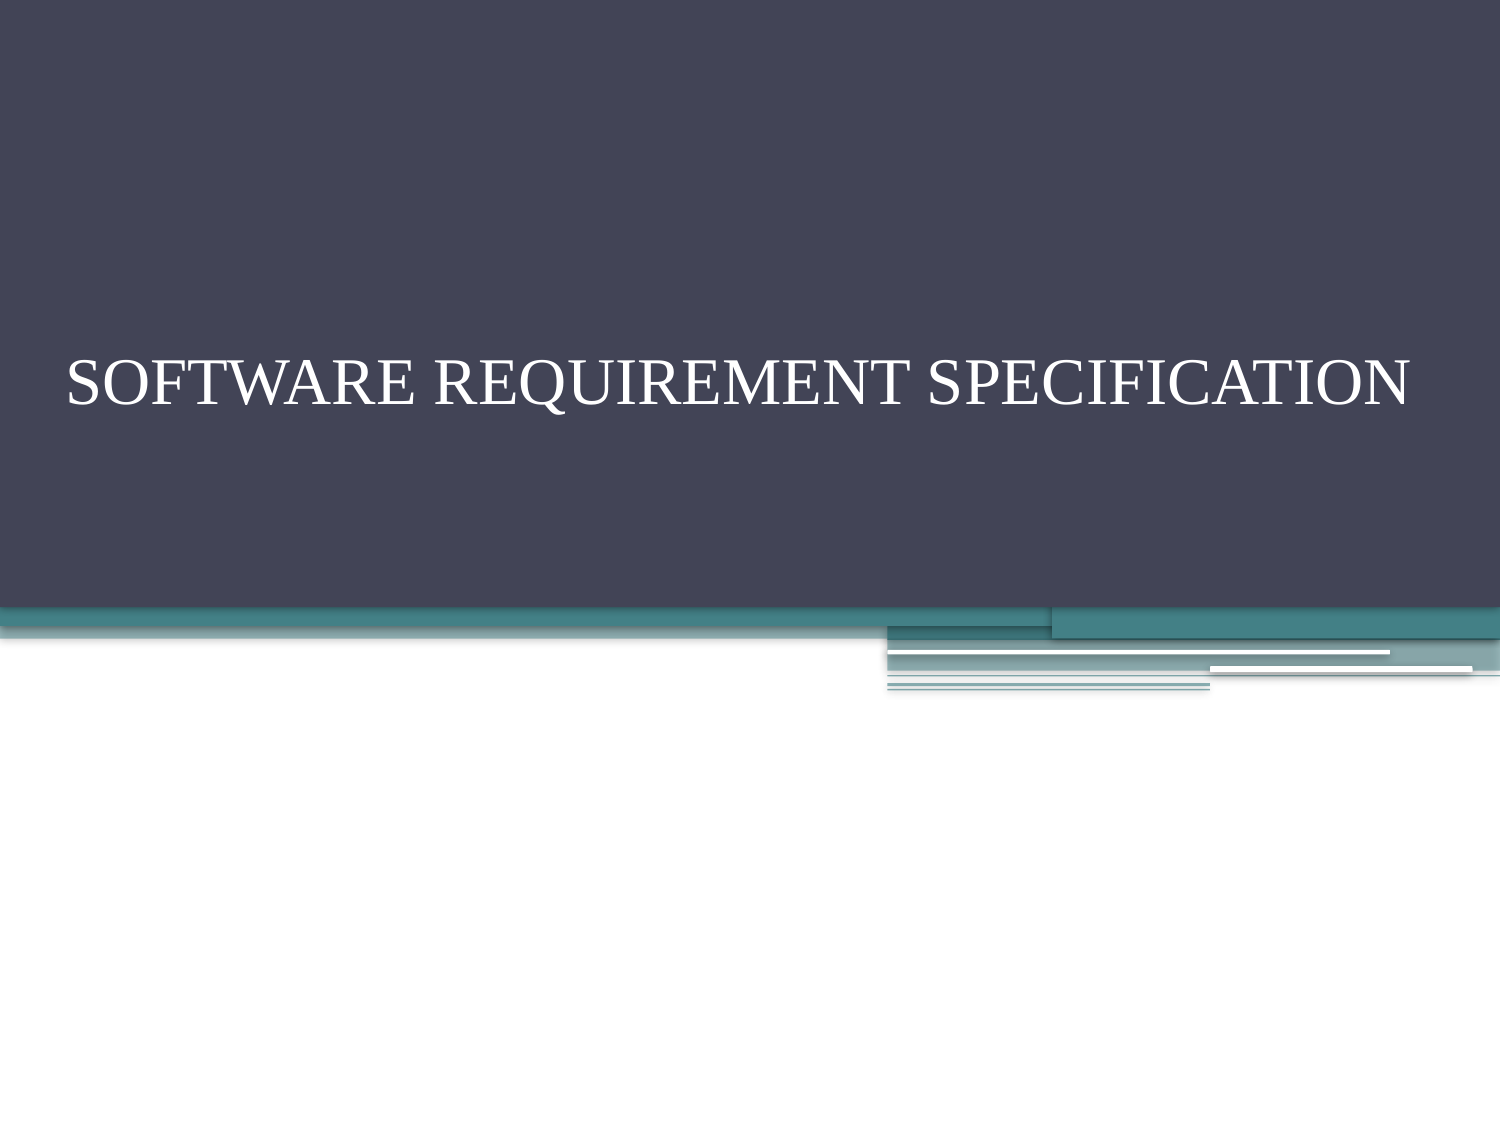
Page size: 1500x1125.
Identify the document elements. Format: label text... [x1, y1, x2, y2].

title SOFTWARE REQUIREMENT SPECIFICATION [0, 99, 1500, 425]
